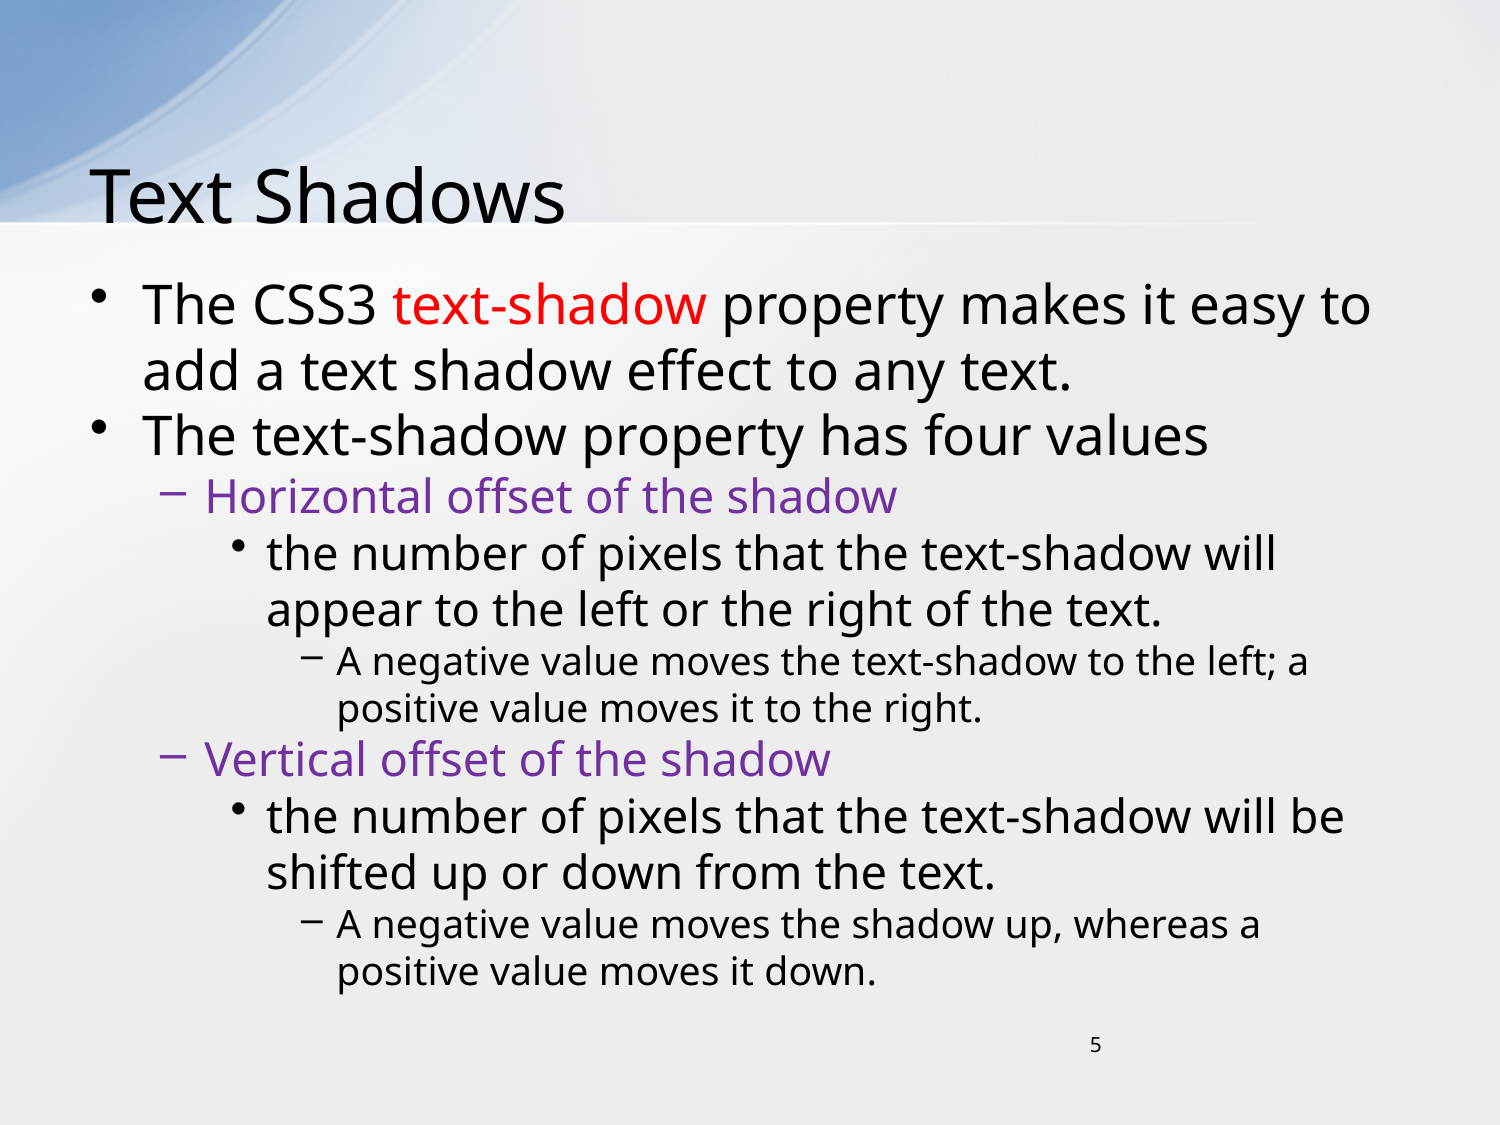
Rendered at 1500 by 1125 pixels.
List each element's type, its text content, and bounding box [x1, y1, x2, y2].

title Text Shadows [75, 58, 1425, 247]
slide_number 5 [1074, 1024, 1425, 1103]
list The CSS3 text-shadow property makes it easy to add a text shadow effect to any text. The text-shadow property has four values Horizontal offset of the shadow the number of pixels that the text-shadow will appear to the left or the right of the text. A negative value moves the text-shadow to the left; a positive value moves it to the right. Vertical offset of the shadow the number of pixels that the text-shadow will be shifted up or down from the text. A negative value moves the shadow up, whereas a positive value moves it down. [75, 262, 1425, 1005]
picture [0, 0, 1500, 1125]
